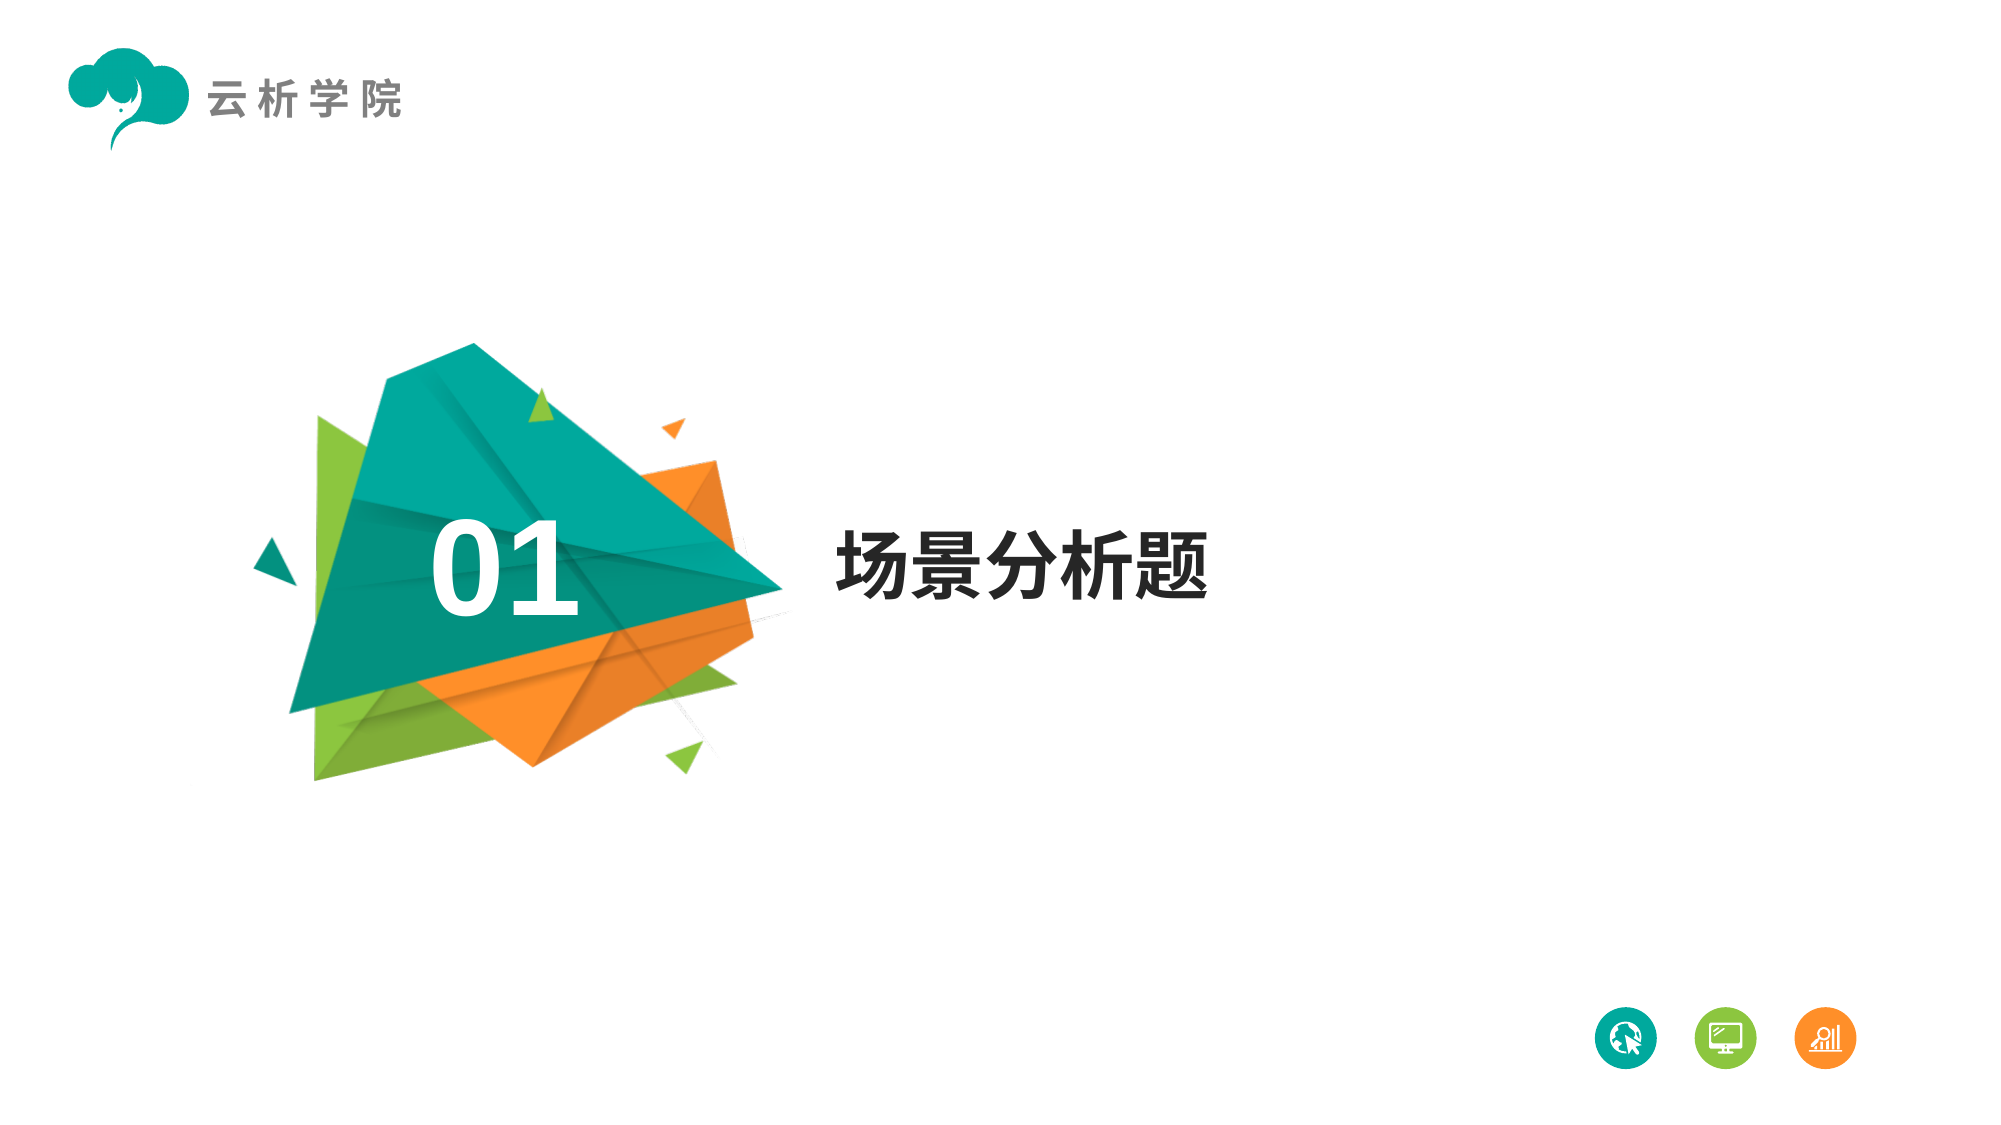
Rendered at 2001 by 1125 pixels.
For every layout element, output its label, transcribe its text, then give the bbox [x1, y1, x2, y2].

text_box 场景分析题 [820, 511, 1751, 617]
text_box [190, 343, 793, 786]
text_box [68, 48, 420, 151]
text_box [1594, 1007, 1857, 1070]
